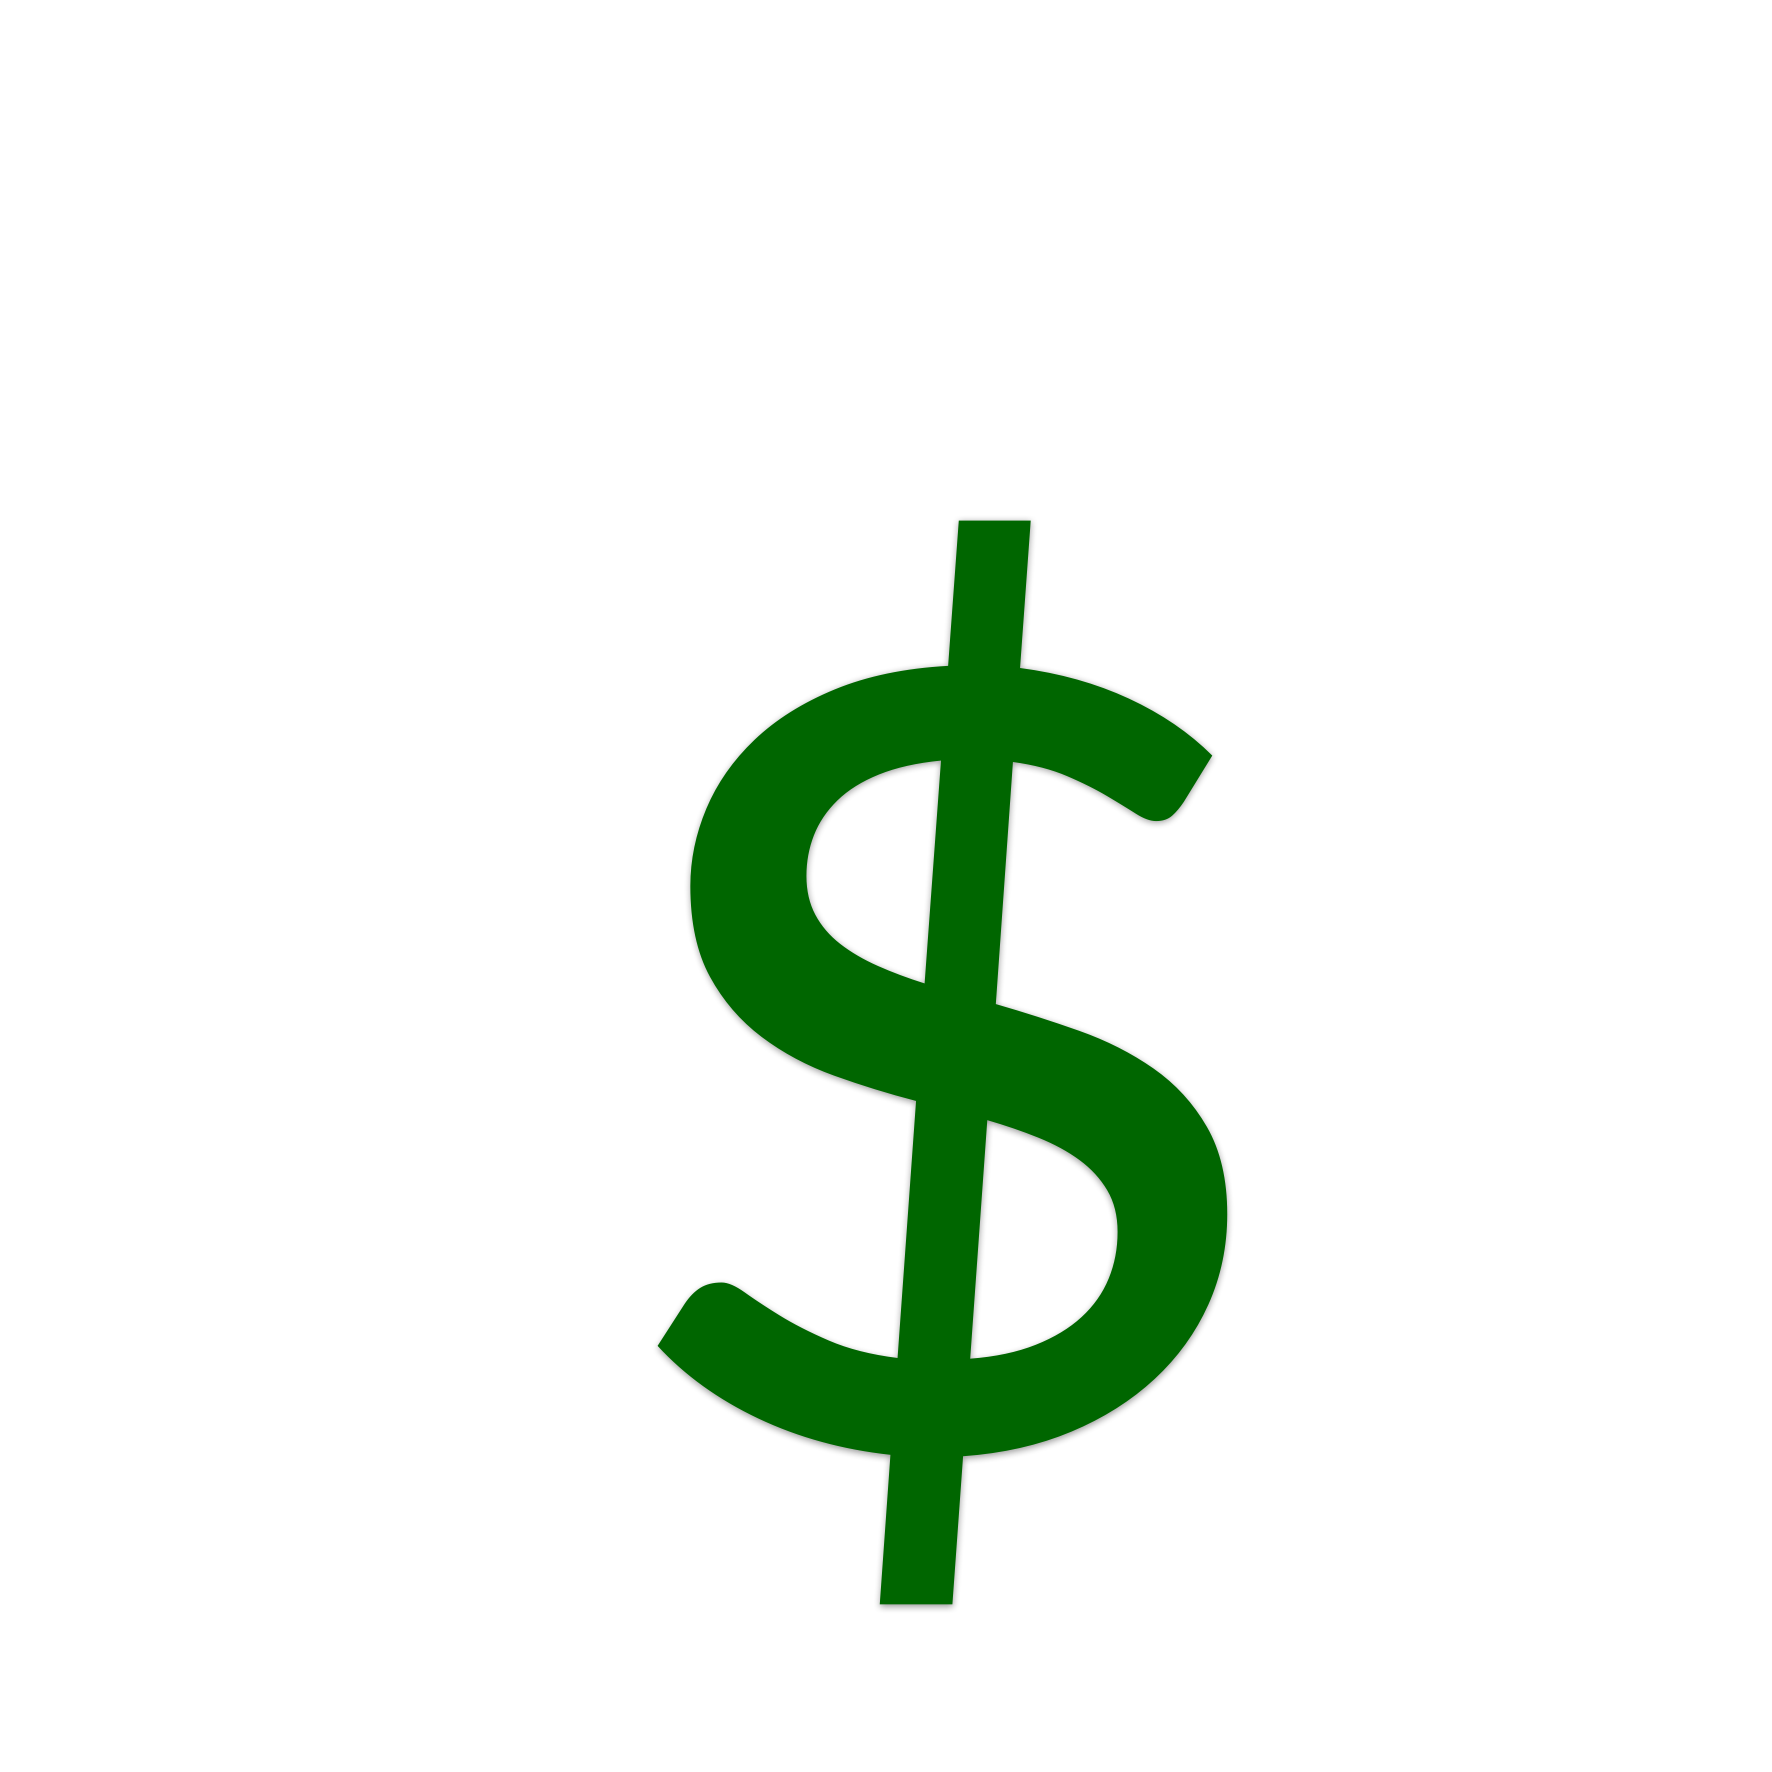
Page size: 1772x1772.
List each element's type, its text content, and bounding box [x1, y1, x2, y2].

text_box $ [560, 129, 1211, 1589]
